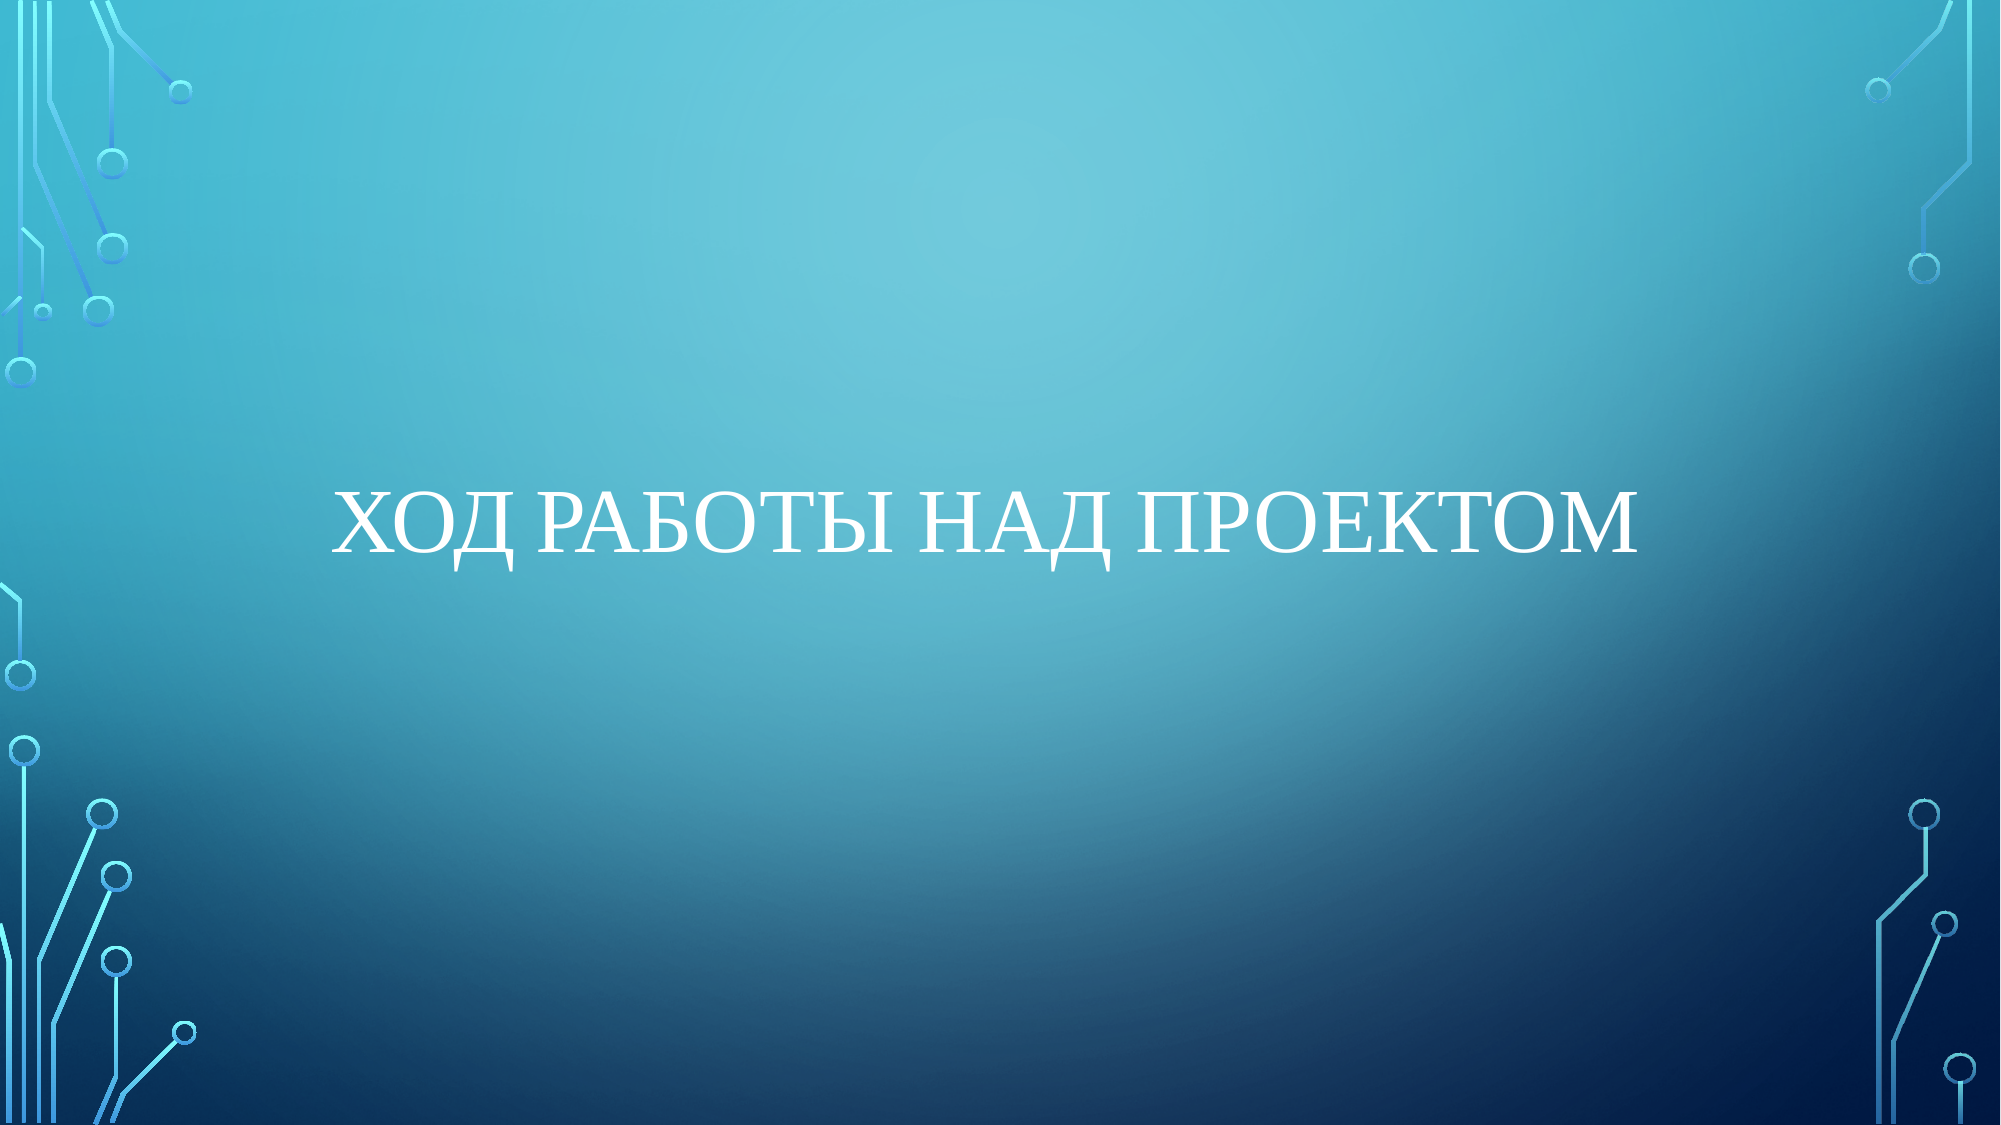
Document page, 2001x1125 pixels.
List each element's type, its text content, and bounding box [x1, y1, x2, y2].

title Ход работы над проектом [315, 401, 1941, 644]
